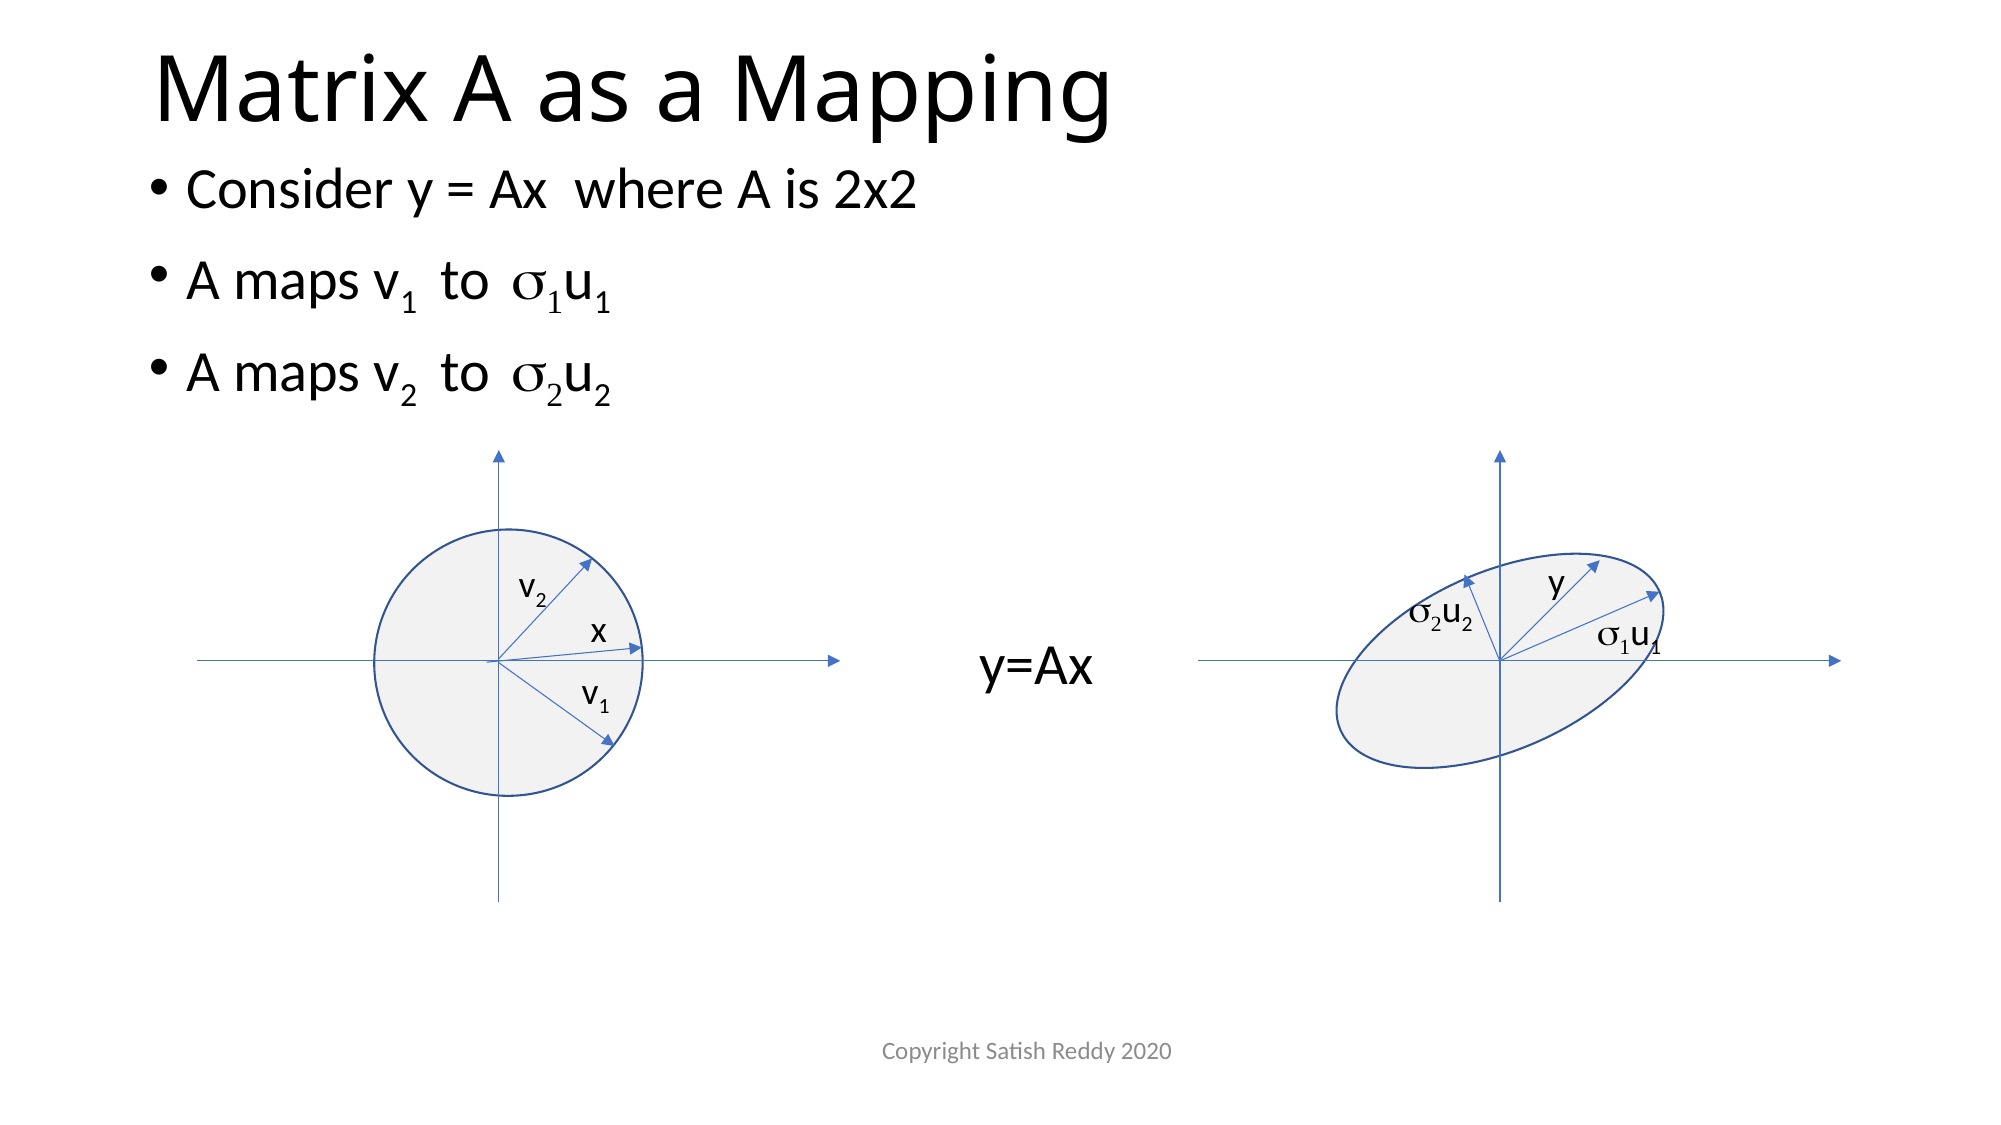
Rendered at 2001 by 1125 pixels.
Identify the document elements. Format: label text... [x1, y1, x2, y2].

title Matrix A as a Mapping [137, 18, 1863, 164]
footer Copyright Satish Reddy 2020 [515, 1019, 1539, 1080]
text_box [197, 449, 841, 903]
list Consider y = Ax where A is 2x2 A maps v1 to s1u1 A maps v2 to s2u2 [133, 151, 1859, 550]
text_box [1198, 449, 1842, 903]
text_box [1499, 560, 1600, 661]
text_box y=Ax [964, 619, 1109, 704]
